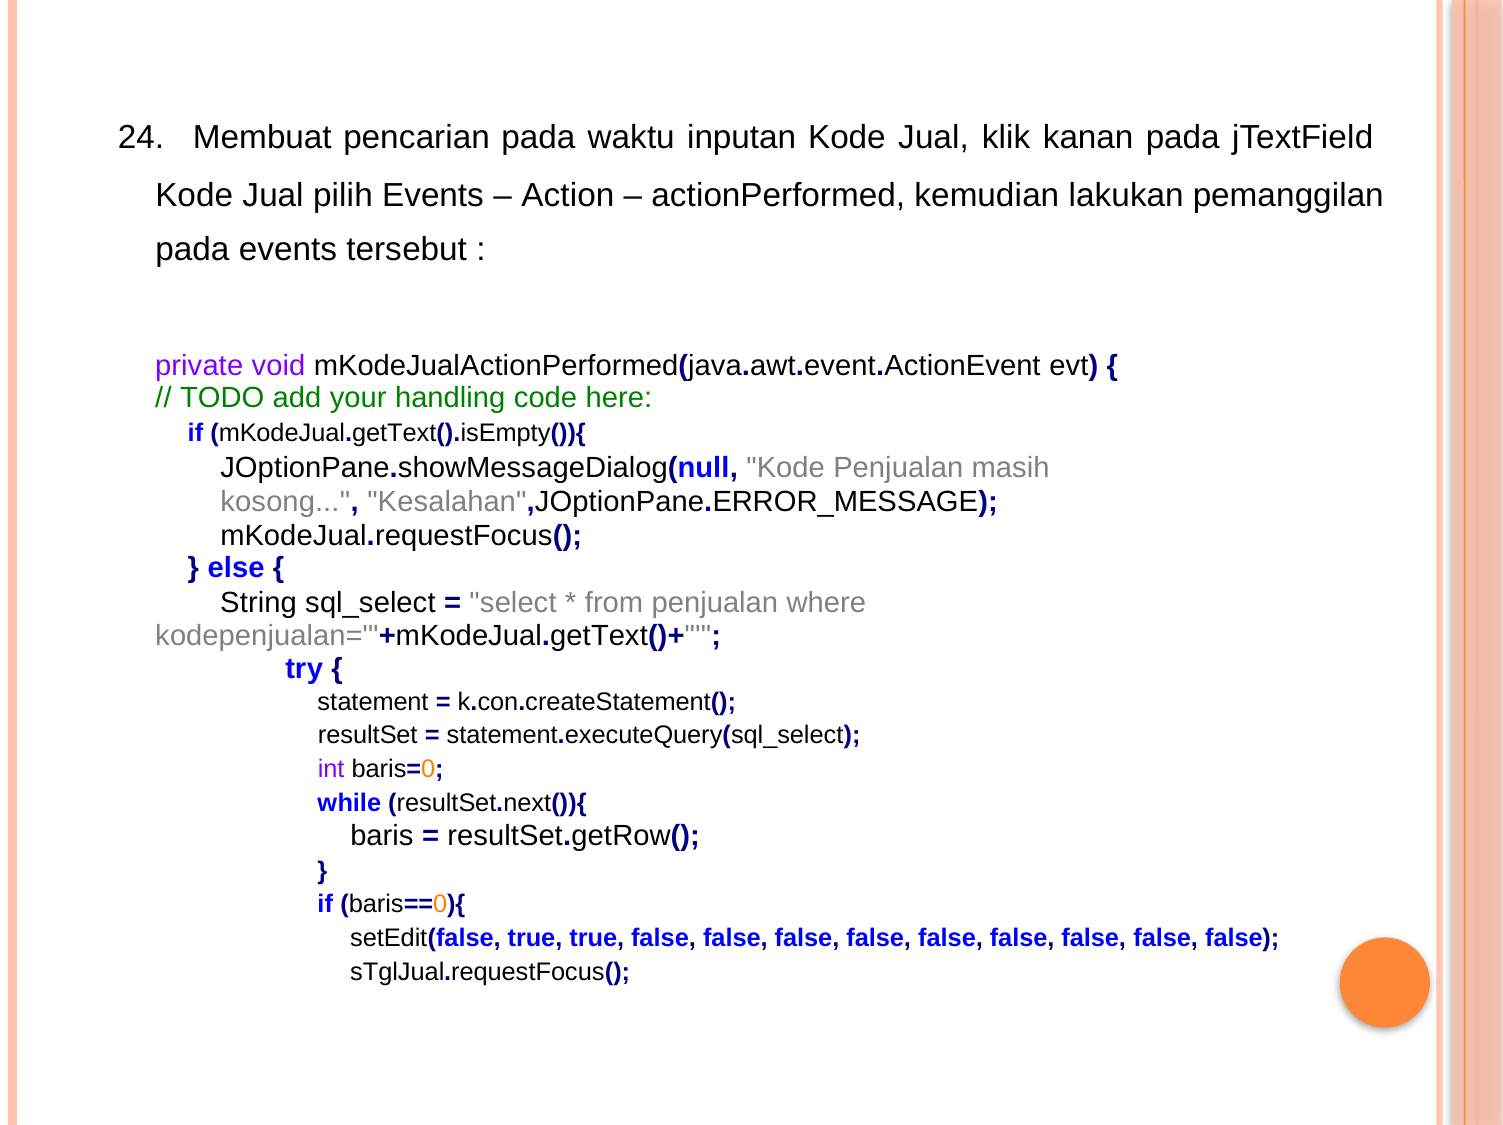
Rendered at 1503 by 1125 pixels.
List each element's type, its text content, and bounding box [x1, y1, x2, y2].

text_box Kode Jual pilih Events – Action – actionPerformed, kemudian lakukan pemanggilan pada events tersebut : [153, 176, 1391, 272]
text_box 24. [115, 119, 172, 157]
text_box Membuat pencarian pada waktu inputan Kode Jual, klik kanan pada jTextField [190, 119, 1391, 157]
text_box private void mKodeJualActionPerformed(java.awt.event.ActionEvent evt) { // TODO add your handling code here: if (mKodeJual.getText().isEmpty()){ JOptionPane.showMessageDialog(null, "Kode Penjualan masih kosong...", "Kesalahan",JOptionPane.ERROR_MESSAGE); mKodeJual.requestFocus(); } else { String sql_select = "select * from penjualan where kodepenjualan='"+mKodeJual.getText()+"'"; try { statement = k.con.createStatement(); resultSet = statement.executeQuery(sql_select); int baris=0; while (resultSet.next()){ baris = resultSet.getRow(); } if (baris==0){ setEdit(false, true, true, false, false, false, false, false, false, false, false, false); sTglJual.requestFocus(); [153, 349, 1365, 987]
